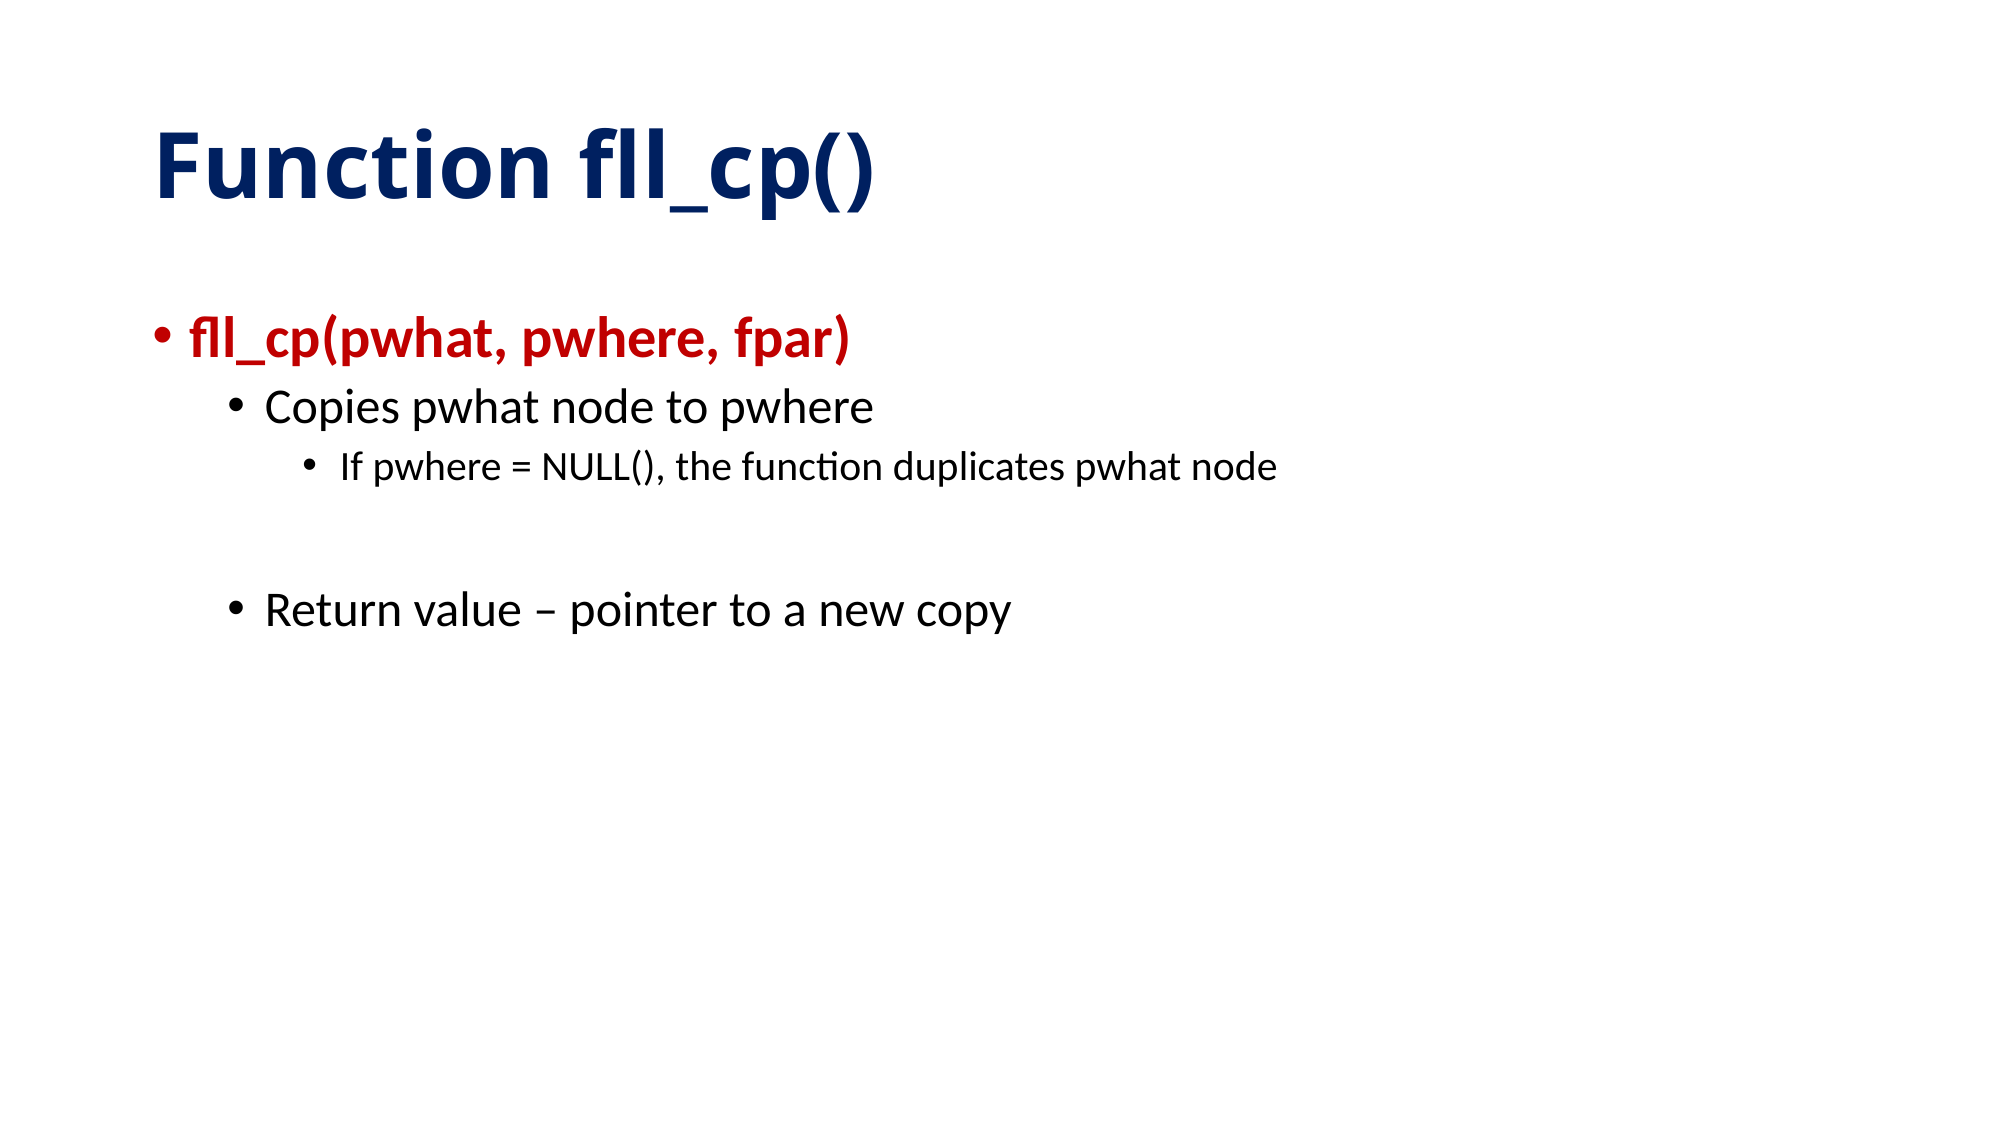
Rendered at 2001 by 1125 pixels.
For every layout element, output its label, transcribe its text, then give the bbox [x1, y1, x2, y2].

title Function fll_cp() [137, 59, 1863, 278]
list fll_cp(pwhat, pwhere, fpar) Copies pwhat node to pwhere If pwhere = NULL(), the function duplicates pwhat node Return value – pointer to a new copy [137, 299, 1863, 1014]
